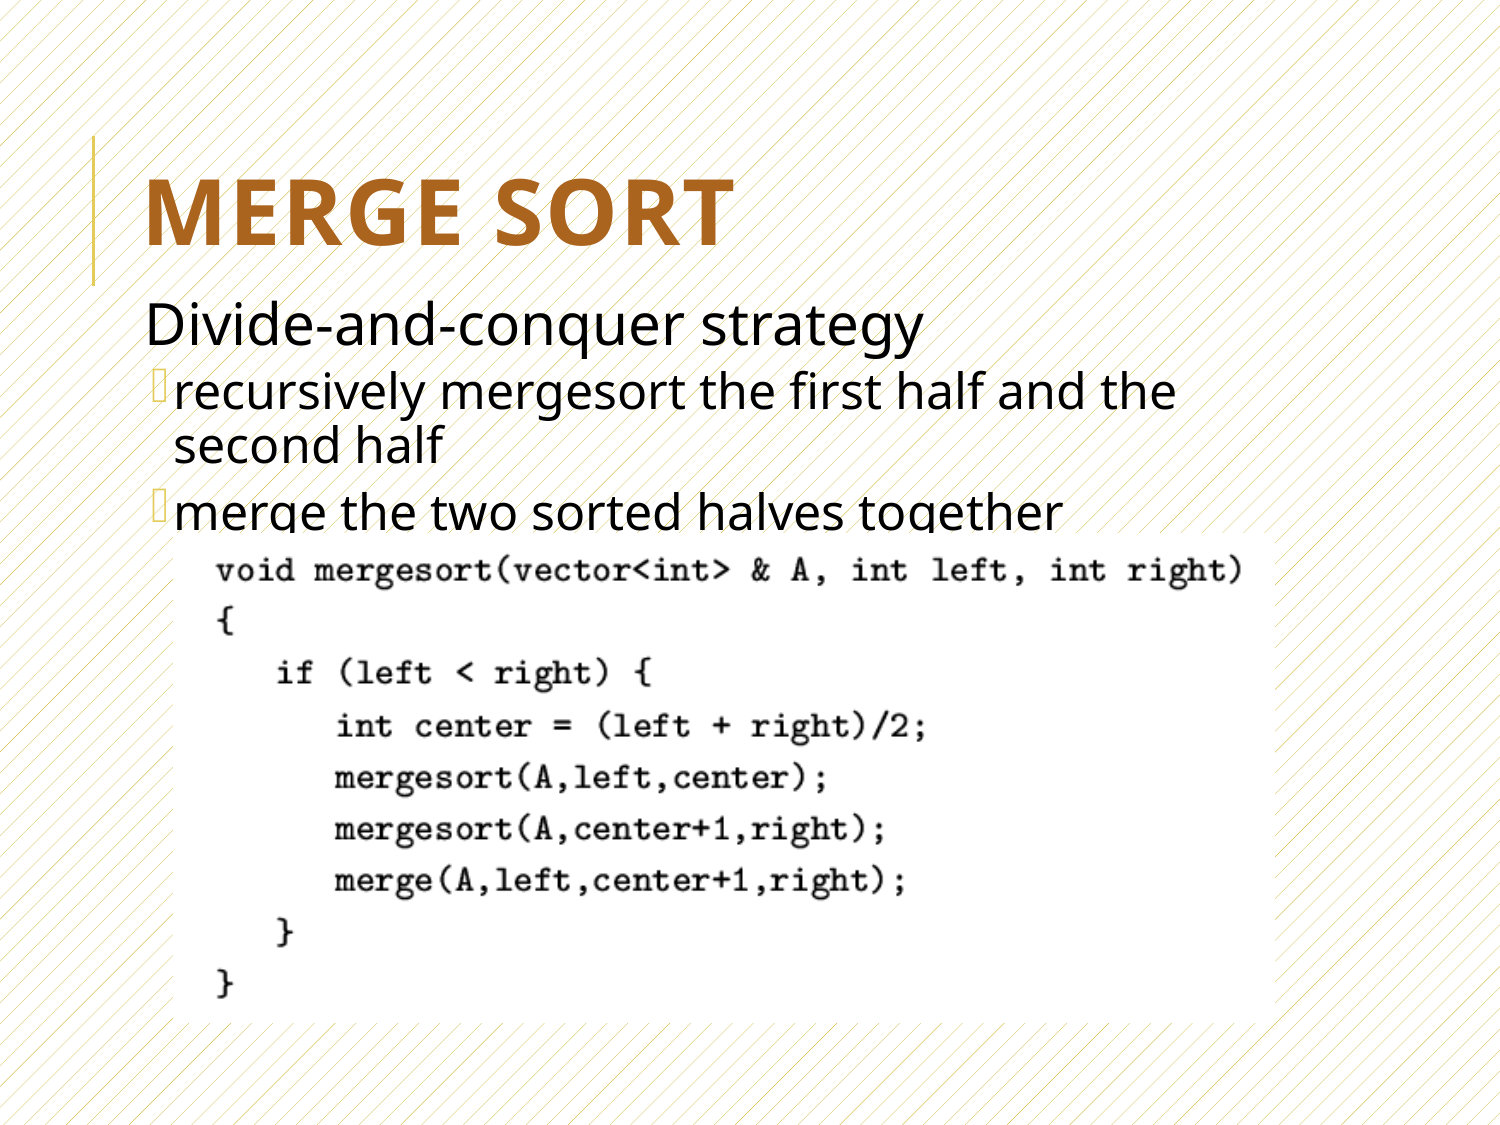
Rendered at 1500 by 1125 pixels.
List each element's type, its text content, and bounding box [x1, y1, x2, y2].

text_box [173, 533, 1275, 1023]
title Merge sort [126, 96, 1322, 342]
list Divide-and-conquer strategy recursively mergesort the first half and the second half merge the two sorted halves together [122, 287, 1319, 948]
